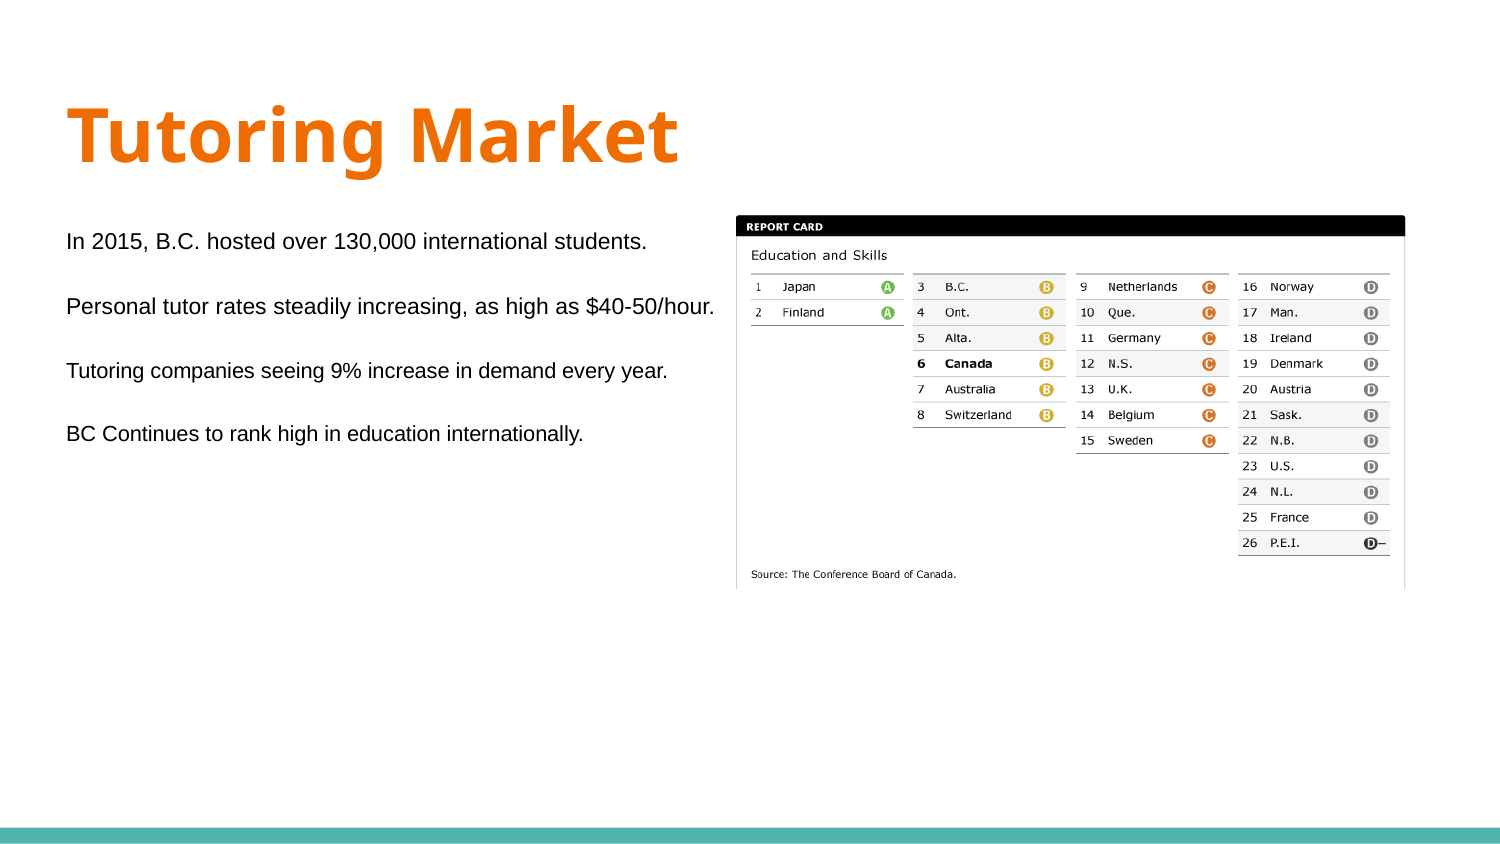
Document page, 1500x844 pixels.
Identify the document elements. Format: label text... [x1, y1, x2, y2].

list In 2015, B.C. hosted over 130,000 international students. Personal tutor rates steadily increasing, as high as $40-50/hour. Tutoring companies seeing 9% increase in demand every year. BC Continues to rank high in education internationally. [51, 207, 756, 750]
picture [733, 207, 1414, 589]
title Tutoring Market [51, 72, 1449, 189]
